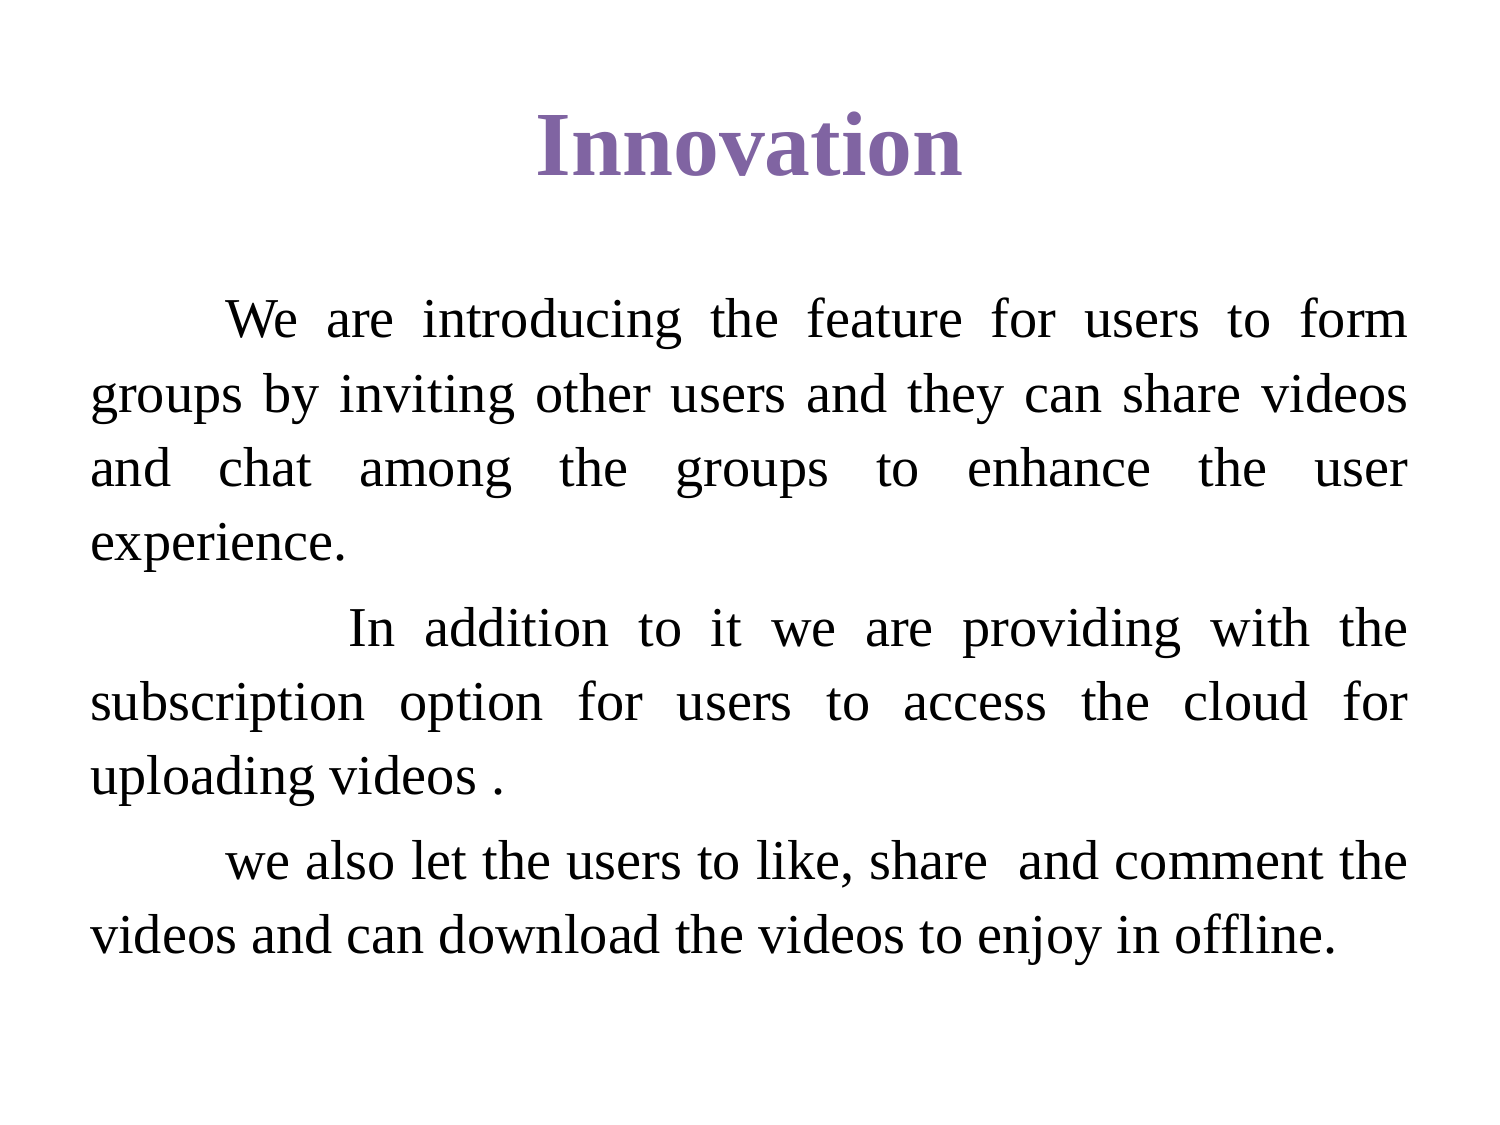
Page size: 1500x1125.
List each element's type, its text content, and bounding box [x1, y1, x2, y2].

list We are introducing the feature for users to form groups by inviting other users and they can share videos and chat among the groups to enhance the user experience. In addition to it we are providing with the subscription option for users to access the cloud for uploading videos . we also let the users to like, share and comment the videos and can download the videos to enjoy in offline. [75, 262, 1425, 1005]
title Innovation [75, 45, 1425, 233]
